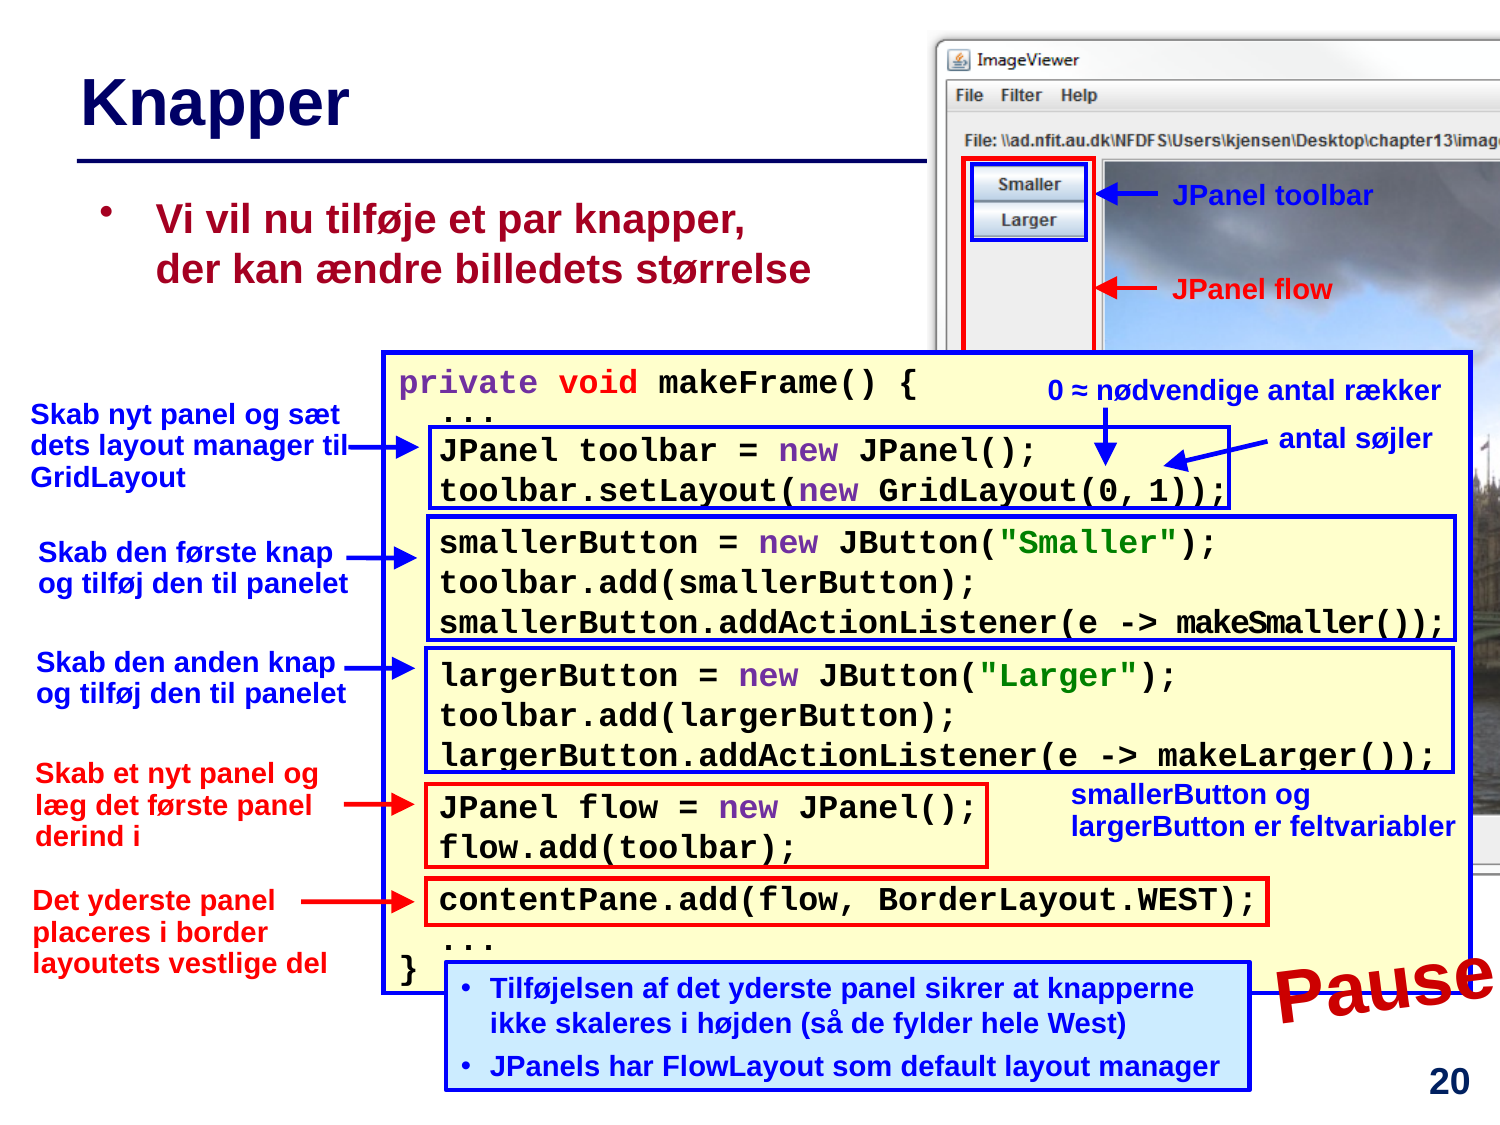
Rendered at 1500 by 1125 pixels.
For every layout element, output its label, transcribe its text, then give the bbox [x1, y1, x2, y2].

text_box Skab den anden knap og tilføj den til panelet [21, 640, 376, 718]
text_box private void makeFrame() { ... JPanel toolbar = new JPanel(); toolbar.setLayout(new GridLayout(0, 1)); smallerButton = new JButton("Smaller"); toolbar.add(smallerButton); smallerButton.addActionListener(e -> makeSmaller()); largerButton = new JButton("Larger"); toolbar.add(largerButton); largerButton.addActionListener(e -> makeLarger()); JPanel flow = new JPanel(); flow.add(toolbar); contentPane.add(flow, BorderLayout.WEST); ... } [383, 352, 1471, 993]
text_box [346, 547, 418, 569]
slide_number 20 [1399, 1050, 1500, 1125]
text_box Det yderste panel placeres i border layoutets vestlige del [17, 878, 370, 988]
text_box [348, 436, 420, 458]
text_box Vi vil nu tilføje et par knapper, der kan ændre billedets størrelse [84, 184, 907, 303]
text_box [344, 657, 416, 679]
text_box [425, 784, 921, 867]
text_box Pause [1215, 912, 1500, 1053]
title Knapper [64, 42, 502, 155]
text_box Skab et nyt panel og læg det første panel derind i [20, 751, 370, 861]
text_box Skab den første knap og tilføj den til panelet [23, 529, 378, 608]
text_box [430, 427, 921, 509]
text_box Tilføjelsen af det yderste panel sikrer at knapperne ikke skaleres i højden (så de fylder hele West) JPanels har FlowLayout som default layout manager [446, 962, 1250, 1090]
text_box [343, 793, 415, 815]
text_box [425, 878, 1268, 926]
text_box [428, 516, 921, 641]
text_box [301, 891, 415, 913]
text_box [426, 648, 921, 772]
text_box Skab nyt panel og sæt dets layout manager til GridLayout [15, 391, 370, 501]
picture [926, 30, 1500, 876]
